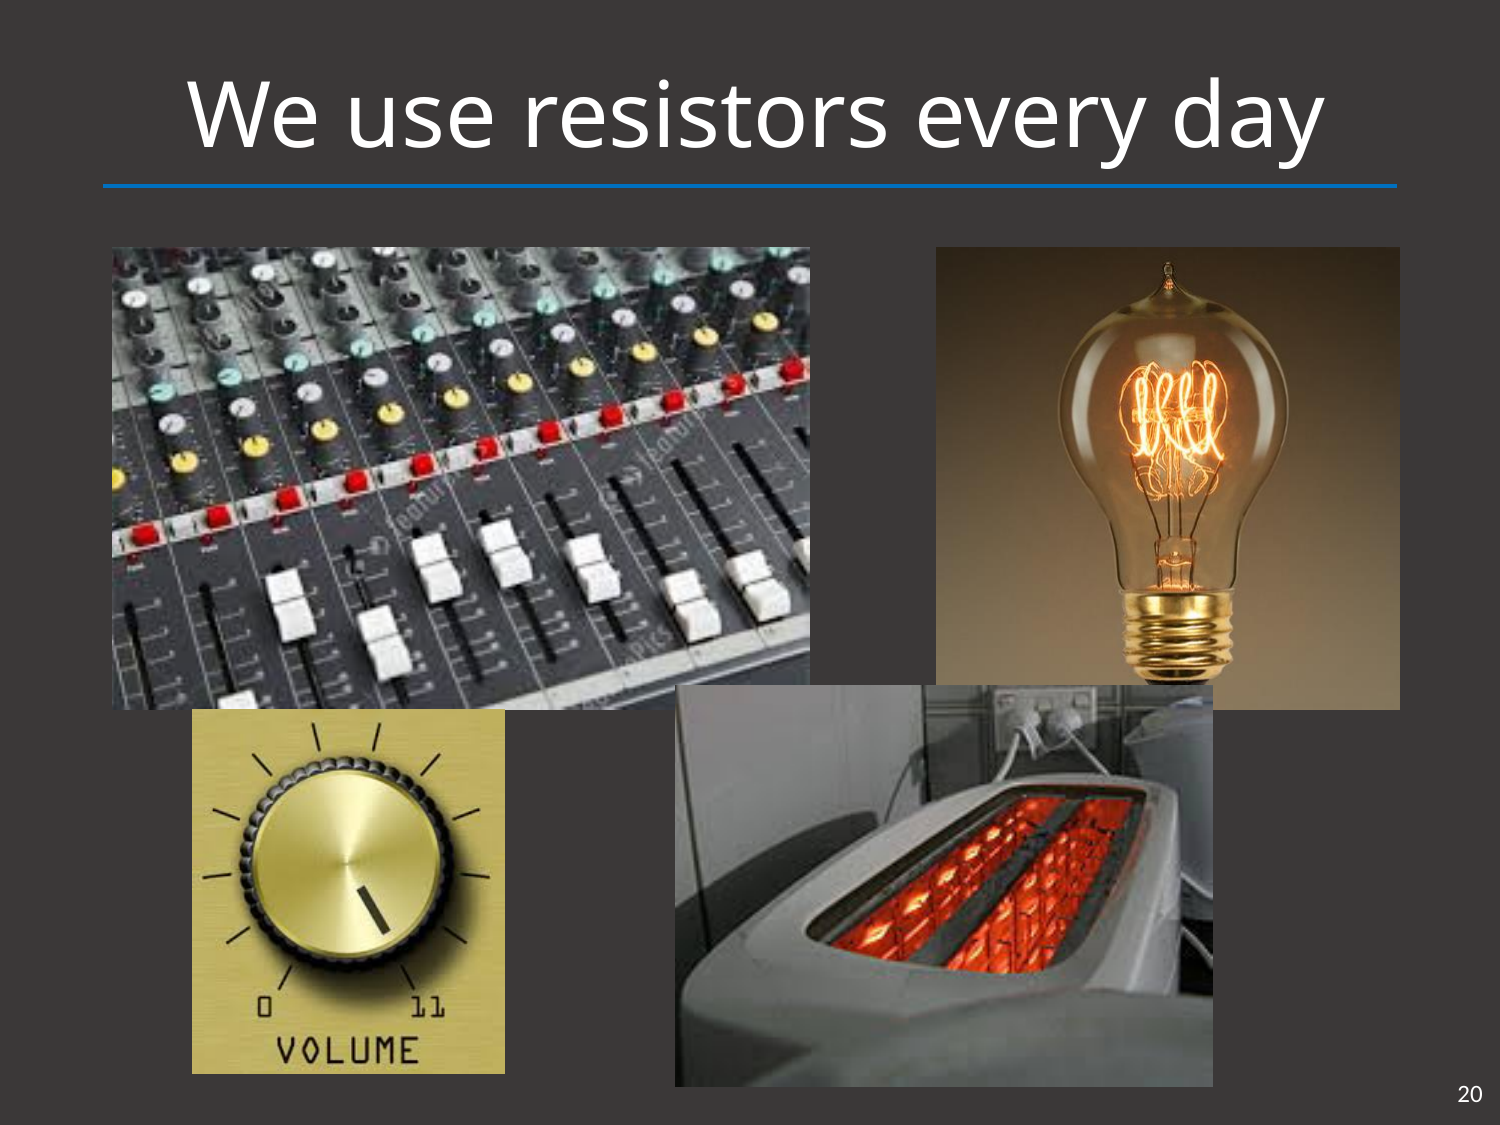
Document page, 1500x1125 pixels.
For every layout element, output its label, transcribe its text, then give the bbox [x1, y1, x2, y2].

slide_number 20 [1160, 1062, 1498, 1123]
title We use resistors every day [76, 36, 1437, 200]
picture [112, 247, 1400, 1087]
